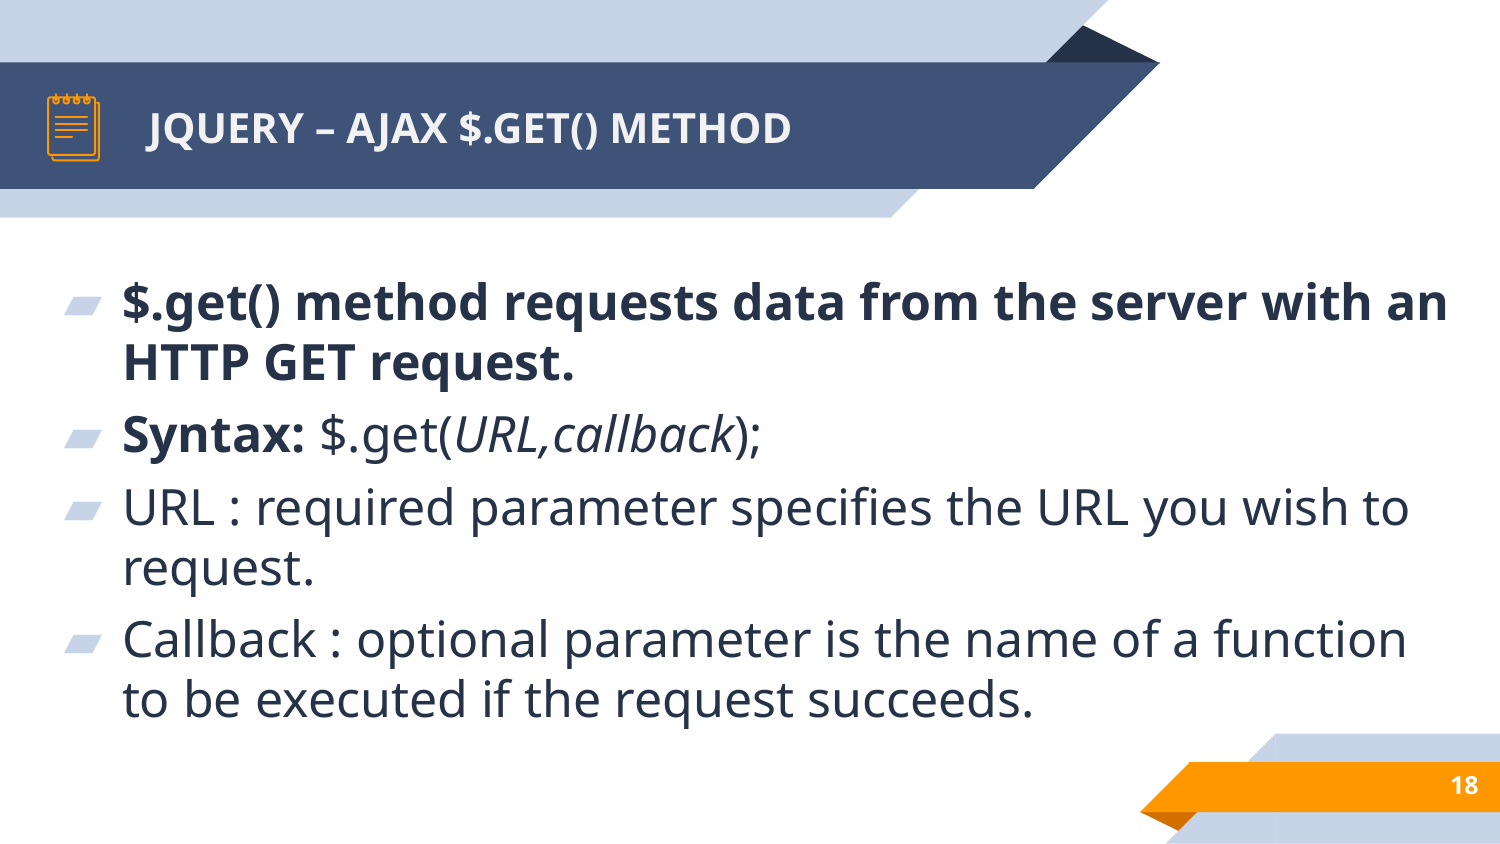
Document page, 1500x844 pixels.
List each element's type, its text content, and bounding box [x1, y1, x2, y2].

list $.get() method requests data from the server with an HTTP GET request. Syntax: $.get(URL,callback); URL : required parameter specifies the URL you wish to request. Callback : optional parameter is the name of a function to be executed if the request succeeds. [32, 255, 1478, 716]
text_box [47, 93, 100, 161]
title JQUERY – AJAX $.GET() METHOD [133, 64, 997, 190]
slide_number 18 [1249, 760, 1494, 813]
